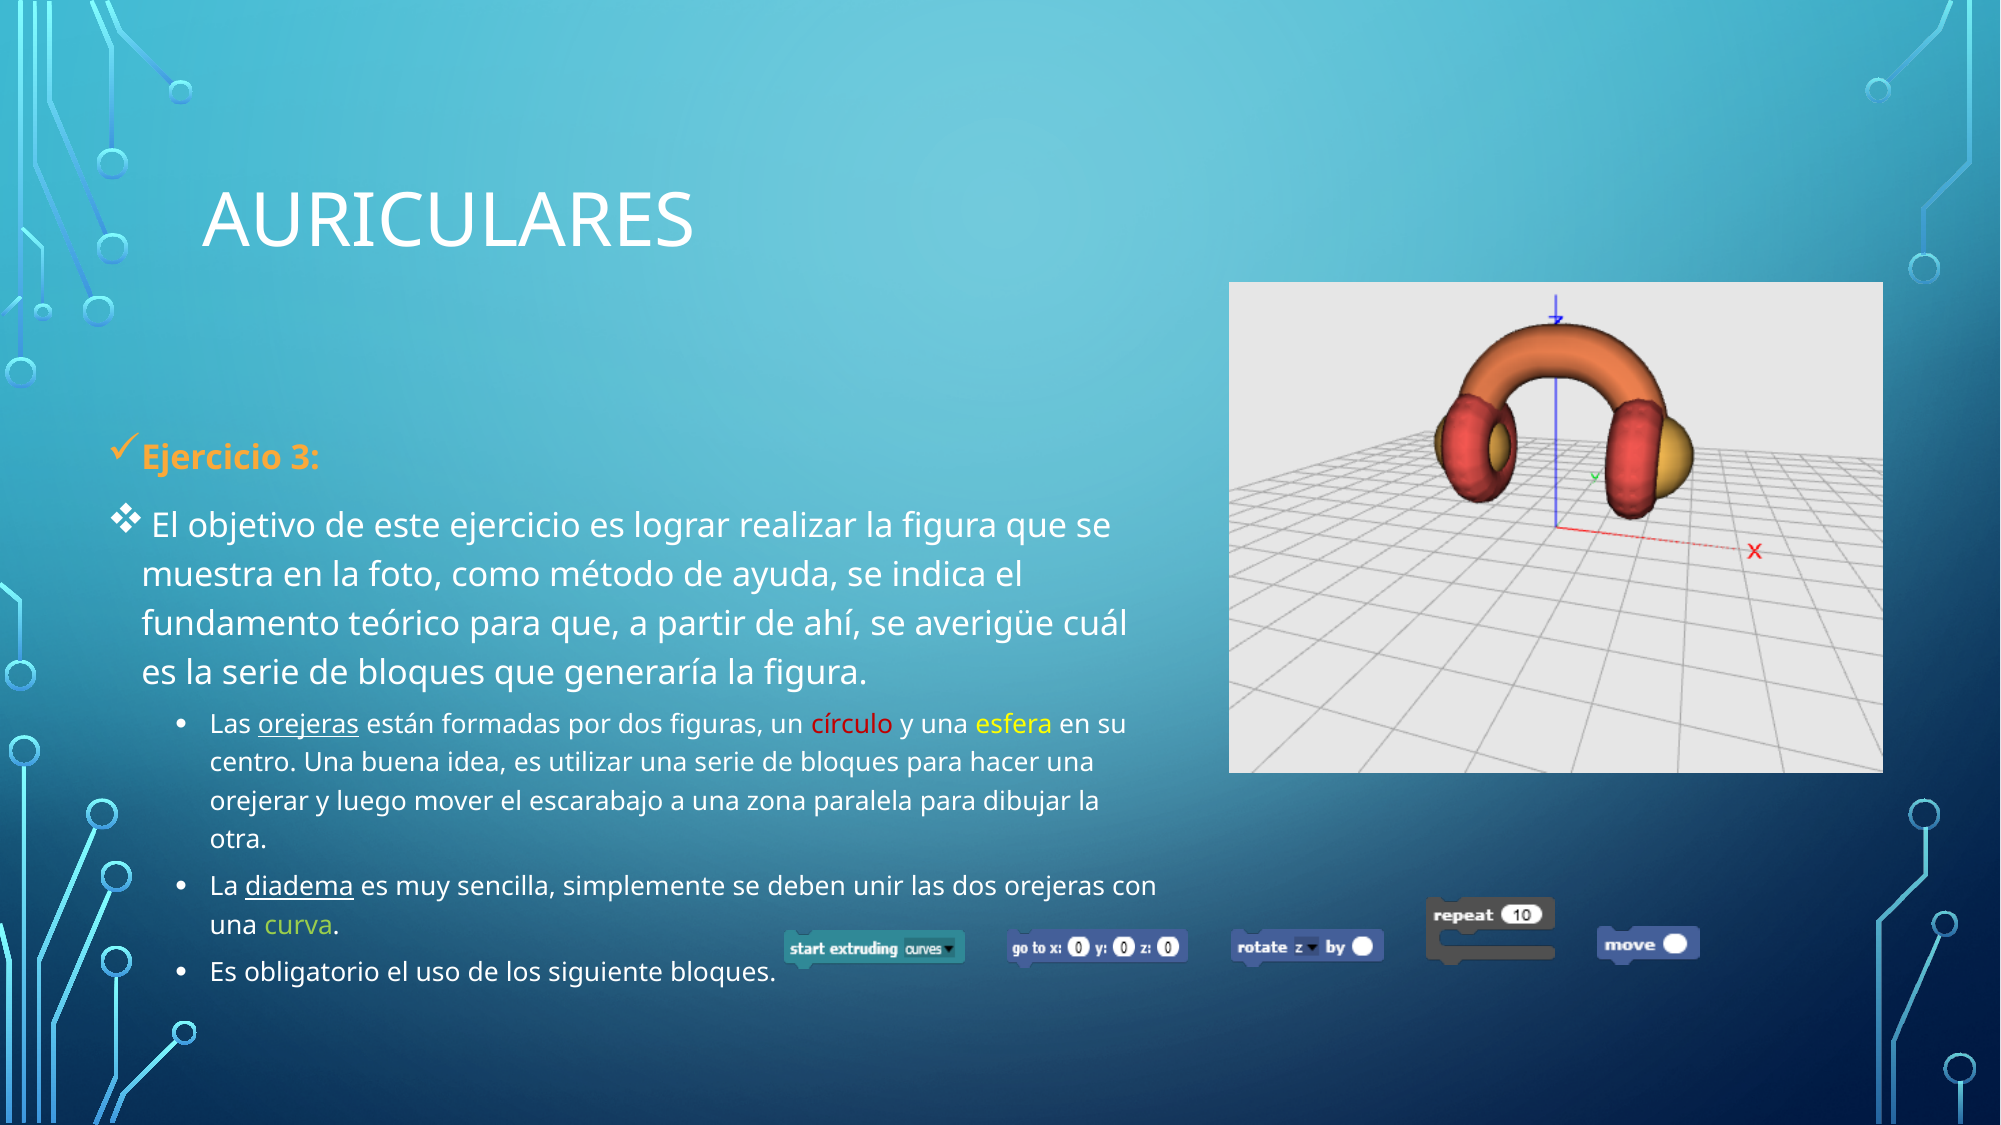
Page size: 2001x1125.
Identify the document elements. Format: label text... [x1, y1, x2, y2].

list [1228, 282, 1884, 774]
picture [1426, 897, 1556, 965]
picture [783, 930, 965, 969]
picture [1007, 929, 1189, 968]
title Auriculares [187, 101, 1813, 344]
picture [1231, 929, 1384, 967]
picture [1597, 926, 1700, 965]
list Ejercicio 3: El objetivo de este ejercicio es lograr realizar la figura que se muestra en la foto, como método de ayuda, se indica el fundamento teórico para que, a partir de ahí, se averigüe cuál es la serie de bloques que generaría la figura. Las orejeras están formadas por dos figuras, un círculo y una esfera en su centro. Una buena idea, es utilizar una serie de bloques para hacer una orejerar y luego mover el escarabajo a una zona paralela para dibujar la otra. La diadema es muy sencilla, simplemente se deben unir las dos orejeras con una curva. Es obligatorio el uso de los siguiente bloques. [92, 419, 1174, 1002]
